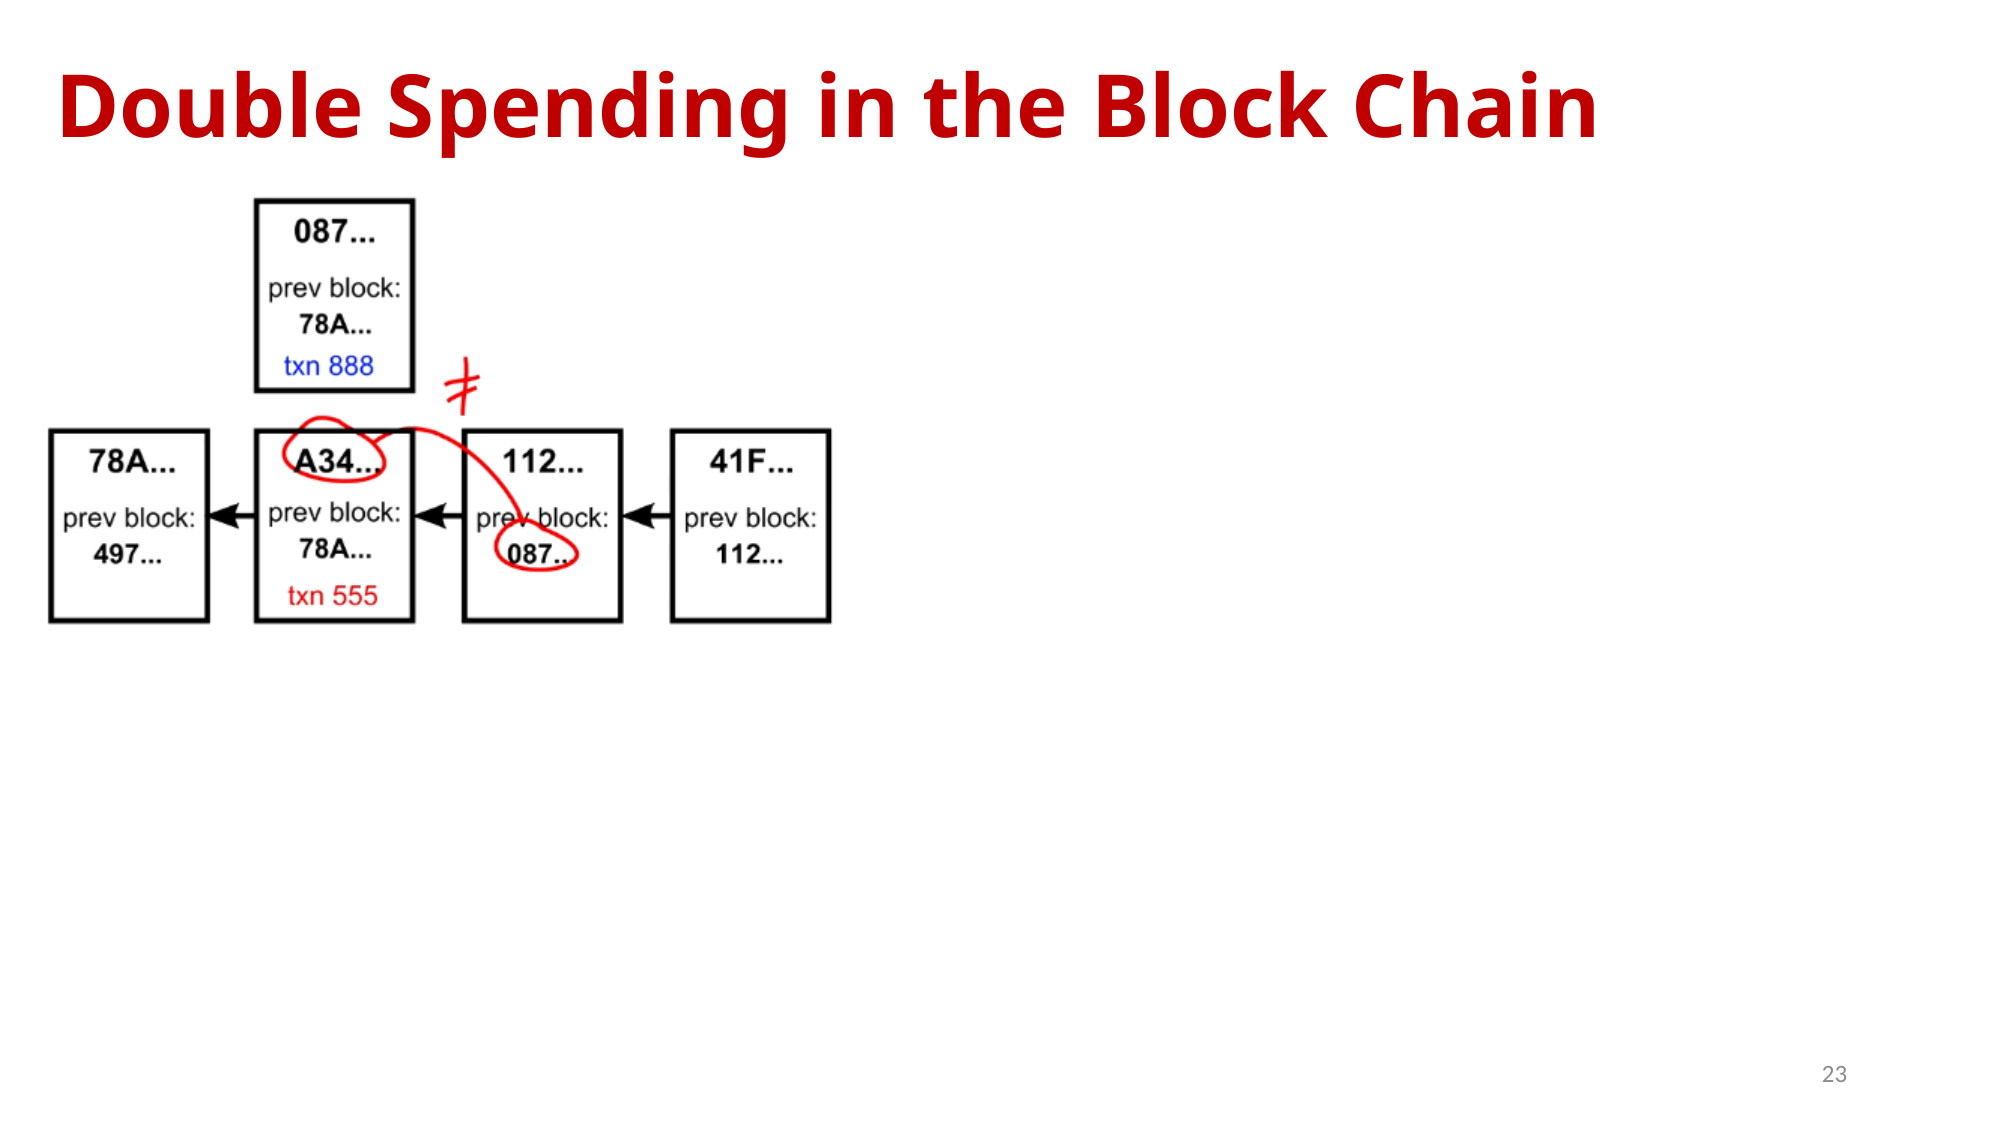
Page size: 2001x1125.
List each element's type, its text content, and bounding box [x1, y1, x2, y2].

slide_number 23 [1412, 1042, 1863, 1103]
picture [40, 188, 840, 632]
title Double Spending in the Block Chain [40, 55, 1979, 165]
